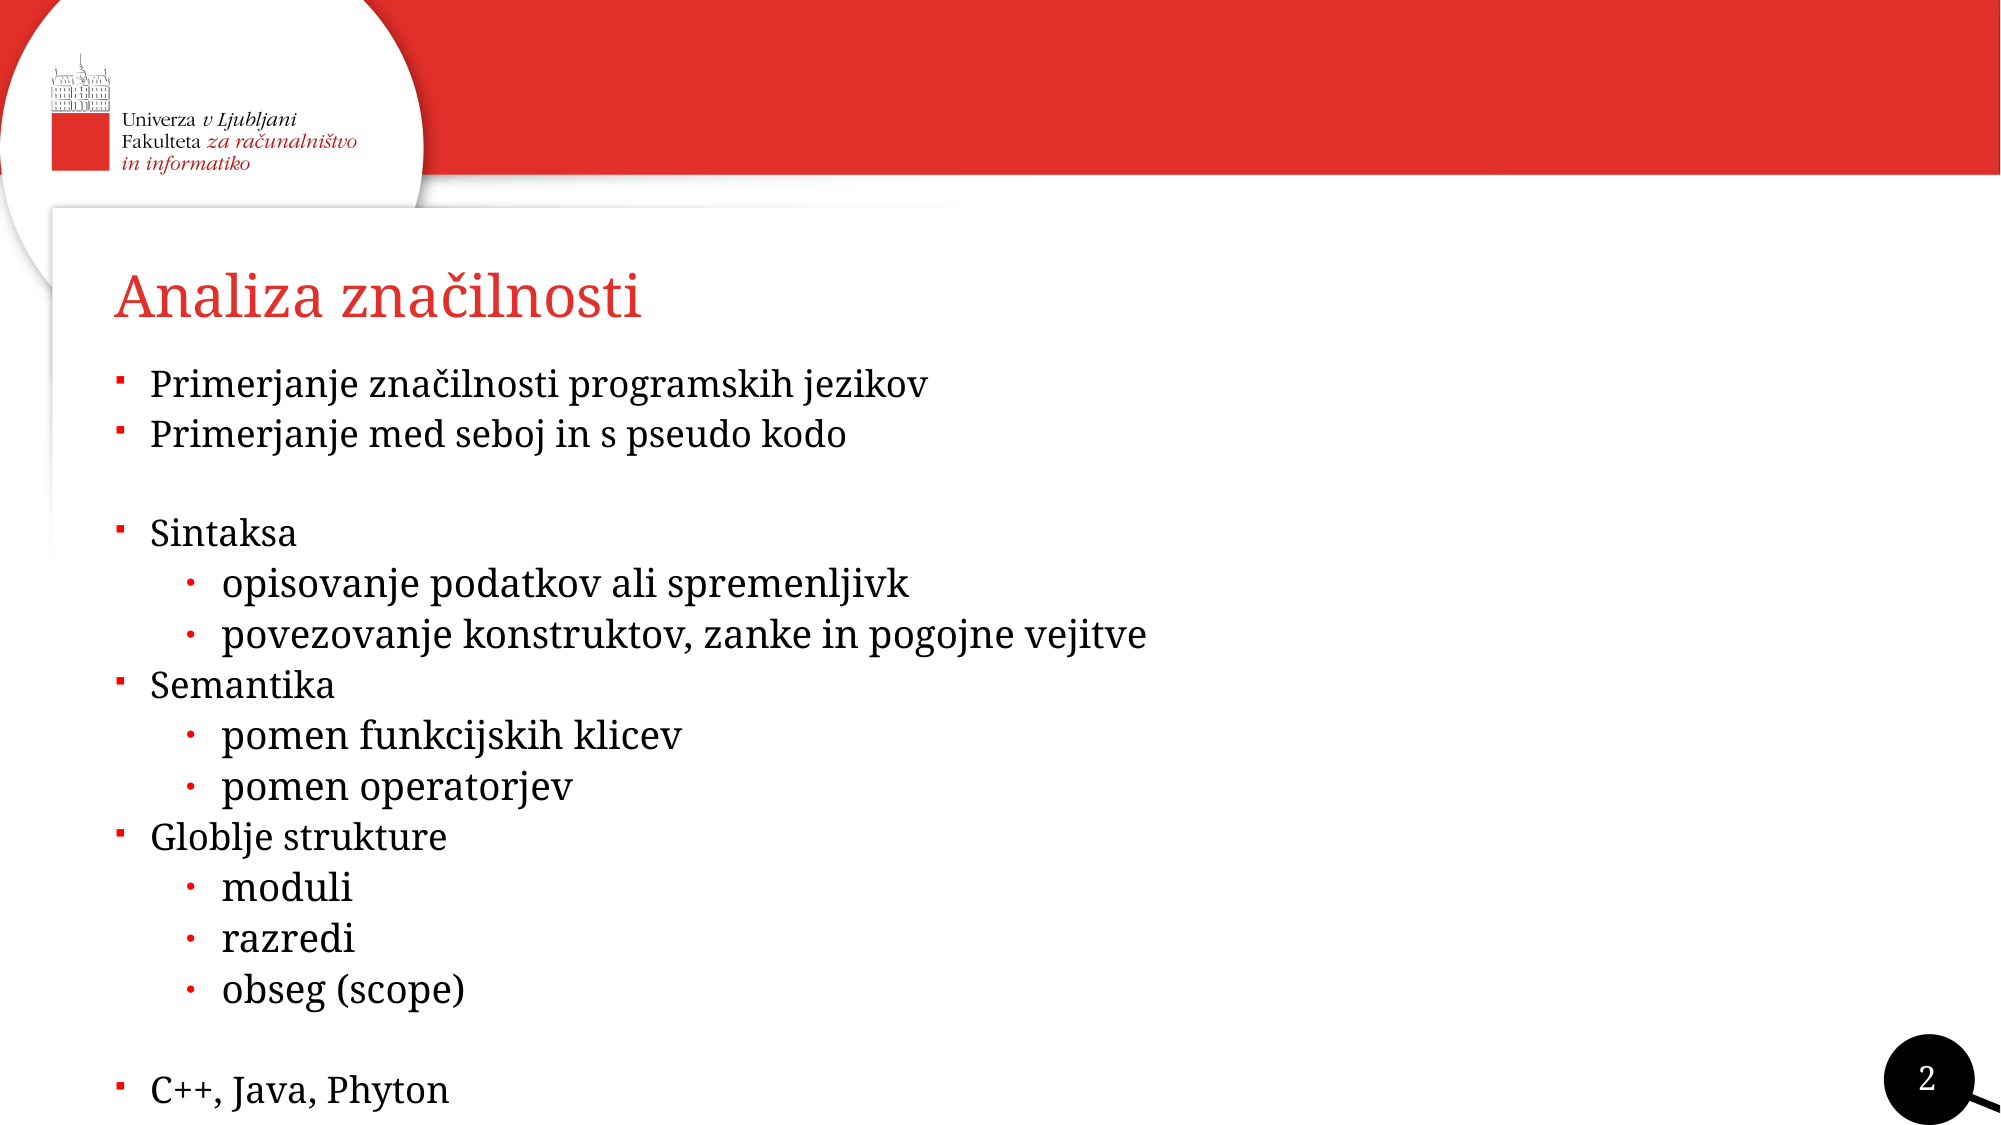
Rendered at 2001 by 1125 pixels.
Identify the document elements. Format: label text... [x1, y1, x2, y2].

title Analiza značilnosti [99, 257, 1797, 340]
slide_number 2 [1501, 1046, 1952, 1107]
picture [0, 0, 2001, 1125]
list Primerjanje značilnosti programskih jezikov Primerjanje med seboj in s pseudo kodo Sintaksa opisovanje podatkov ali spremenljivk povezovanje konstruktov, zanke in pogojne vejitve Semantika pomen funkcijskih klicev pomen operatorjev Globlje strukture moduli razredi obseg (scope) C++, Java, Phyton [99, 358, 1797, 1125]
